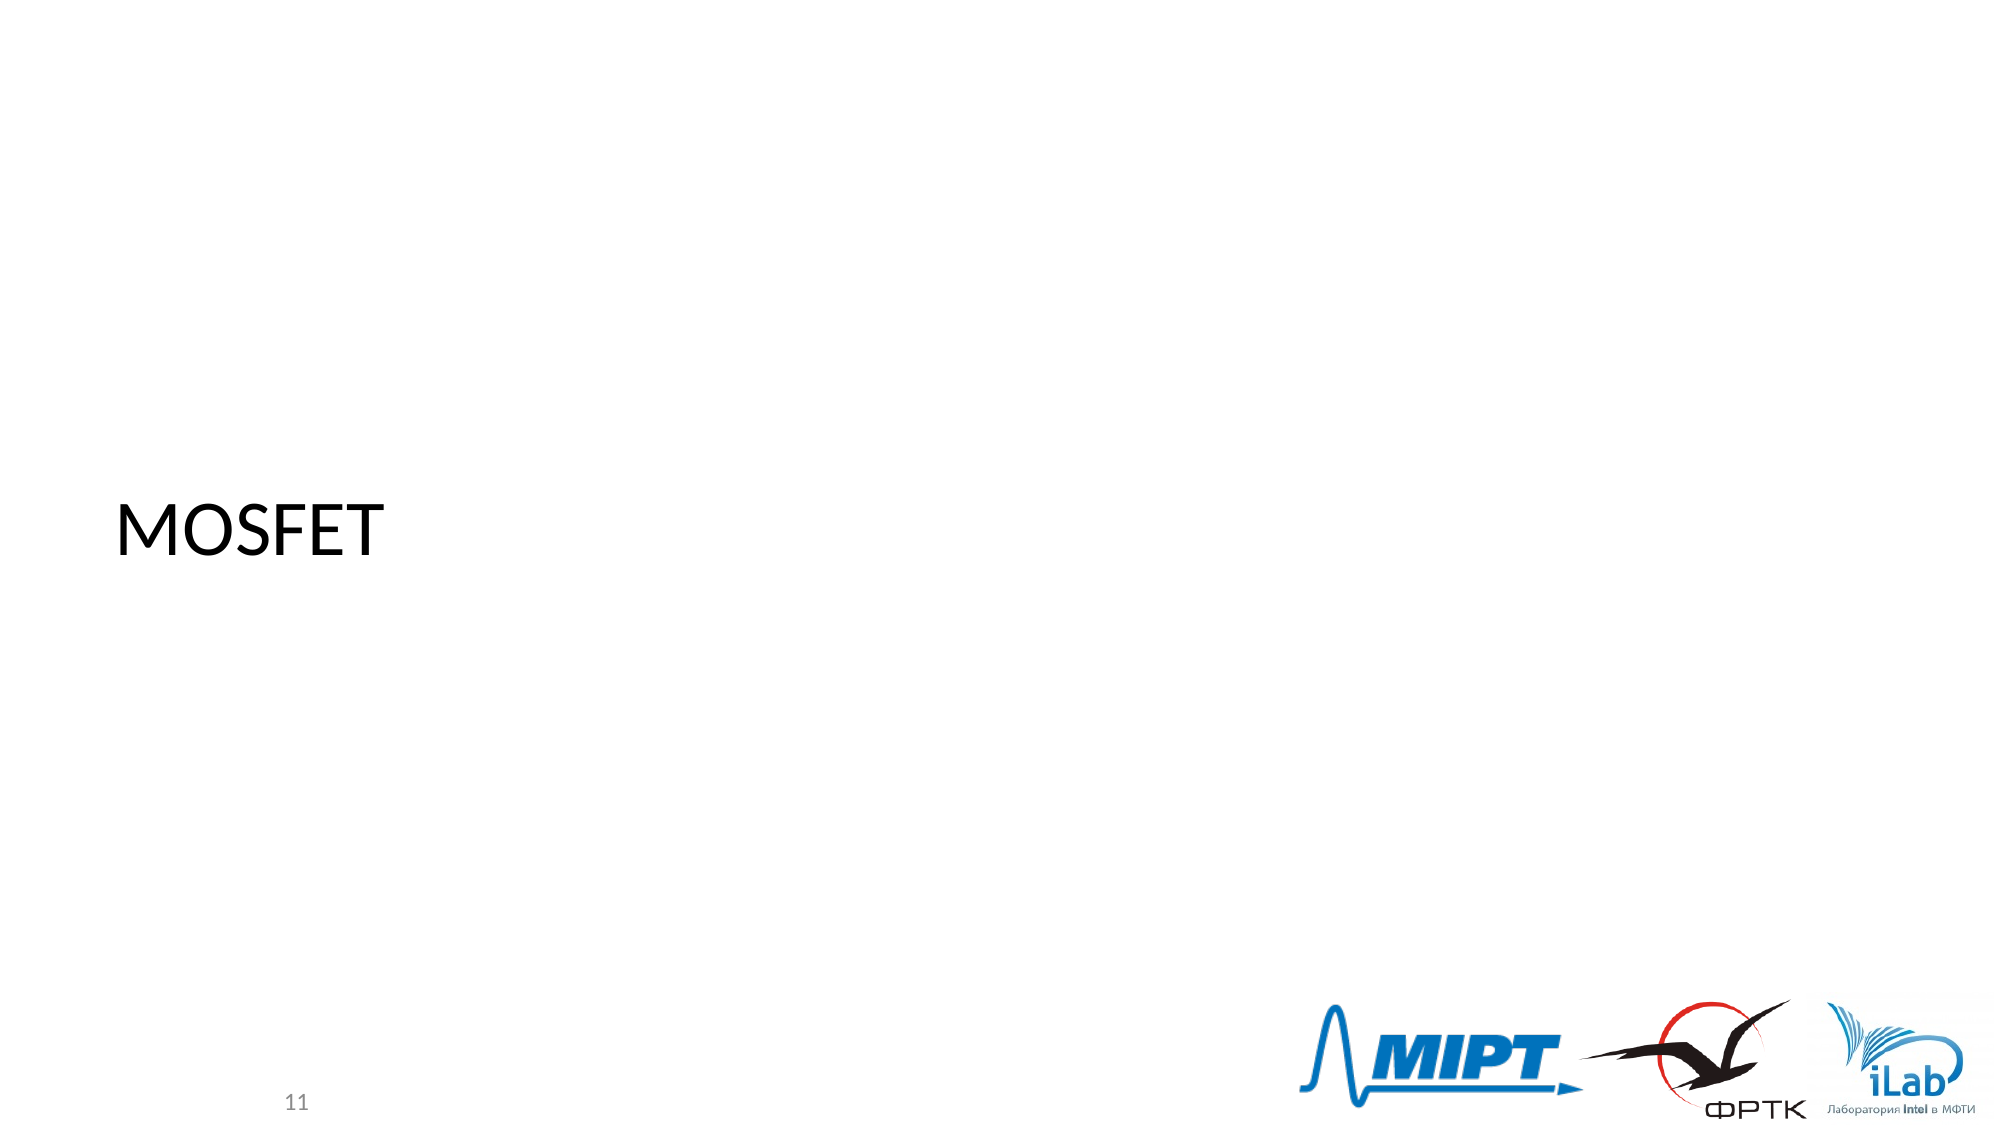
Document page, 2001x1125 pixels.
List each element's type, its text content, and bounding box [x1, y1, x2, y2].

slide_number 11 [262, 1074, 331, 1125]
picture [1219, 987, 1994, 1125]
title MOSFET [99, 412, 1517, 636]
